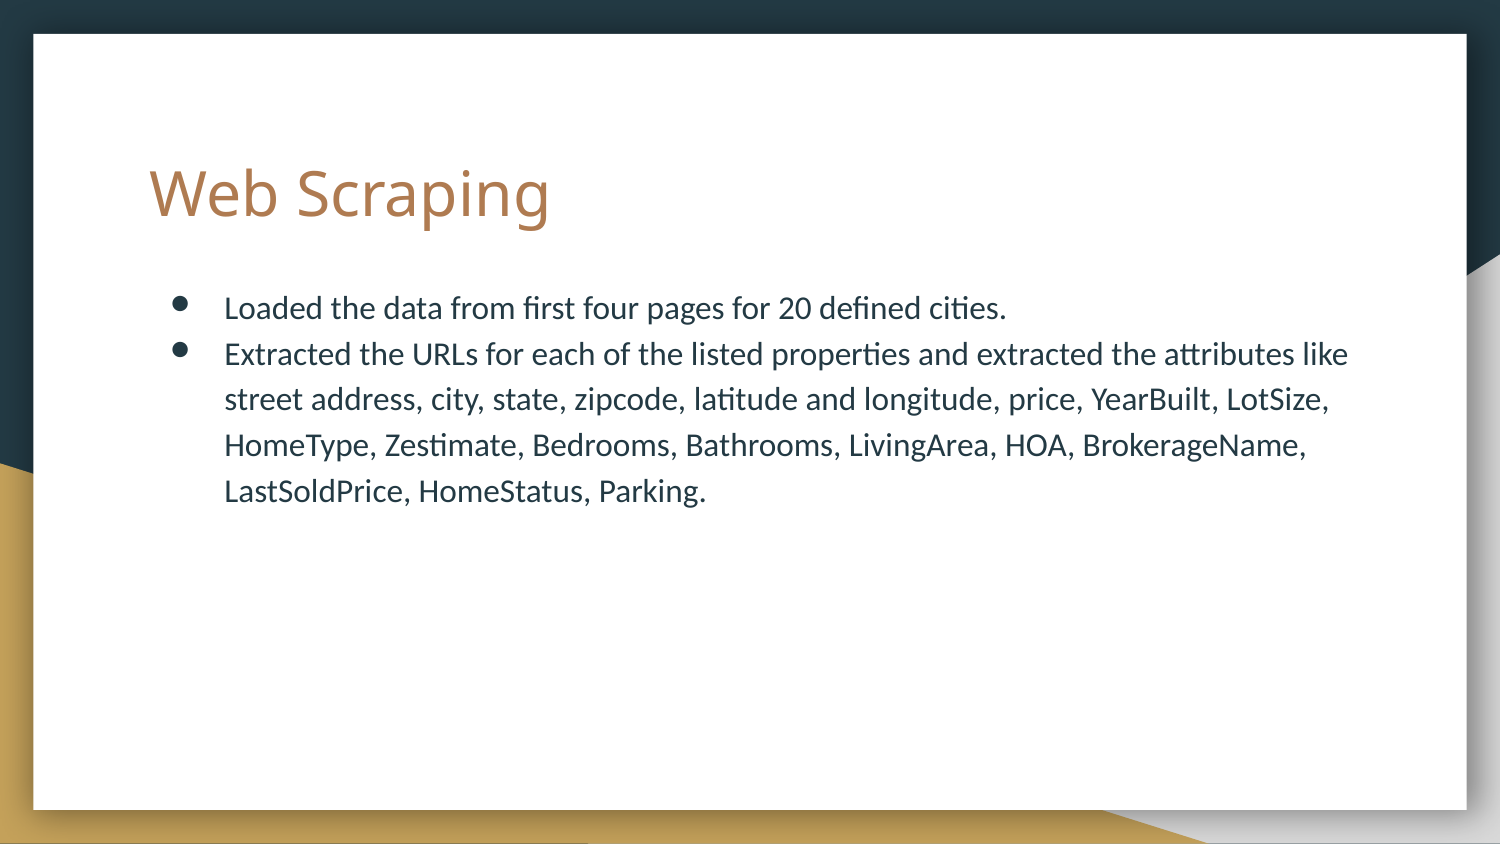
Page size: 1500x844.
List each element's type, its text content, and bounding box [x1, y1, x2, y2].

title Web Scraping [134, 138, 1366, 264]
list Loaded the data from first four pages for 20 defined cities. Extracted the URLs for each of the listed properties and extracted the attributes like street address, city, state, zipcode, latitude and longitude, price, YearBuilt, LotSize, HomeType, Zestimate, Bedrooms, Bathrooms, LivingArea, HOA, BrokerageName, LastSoldPrice, HomeStatus, Parking. [134, 264, 1366, 667]
